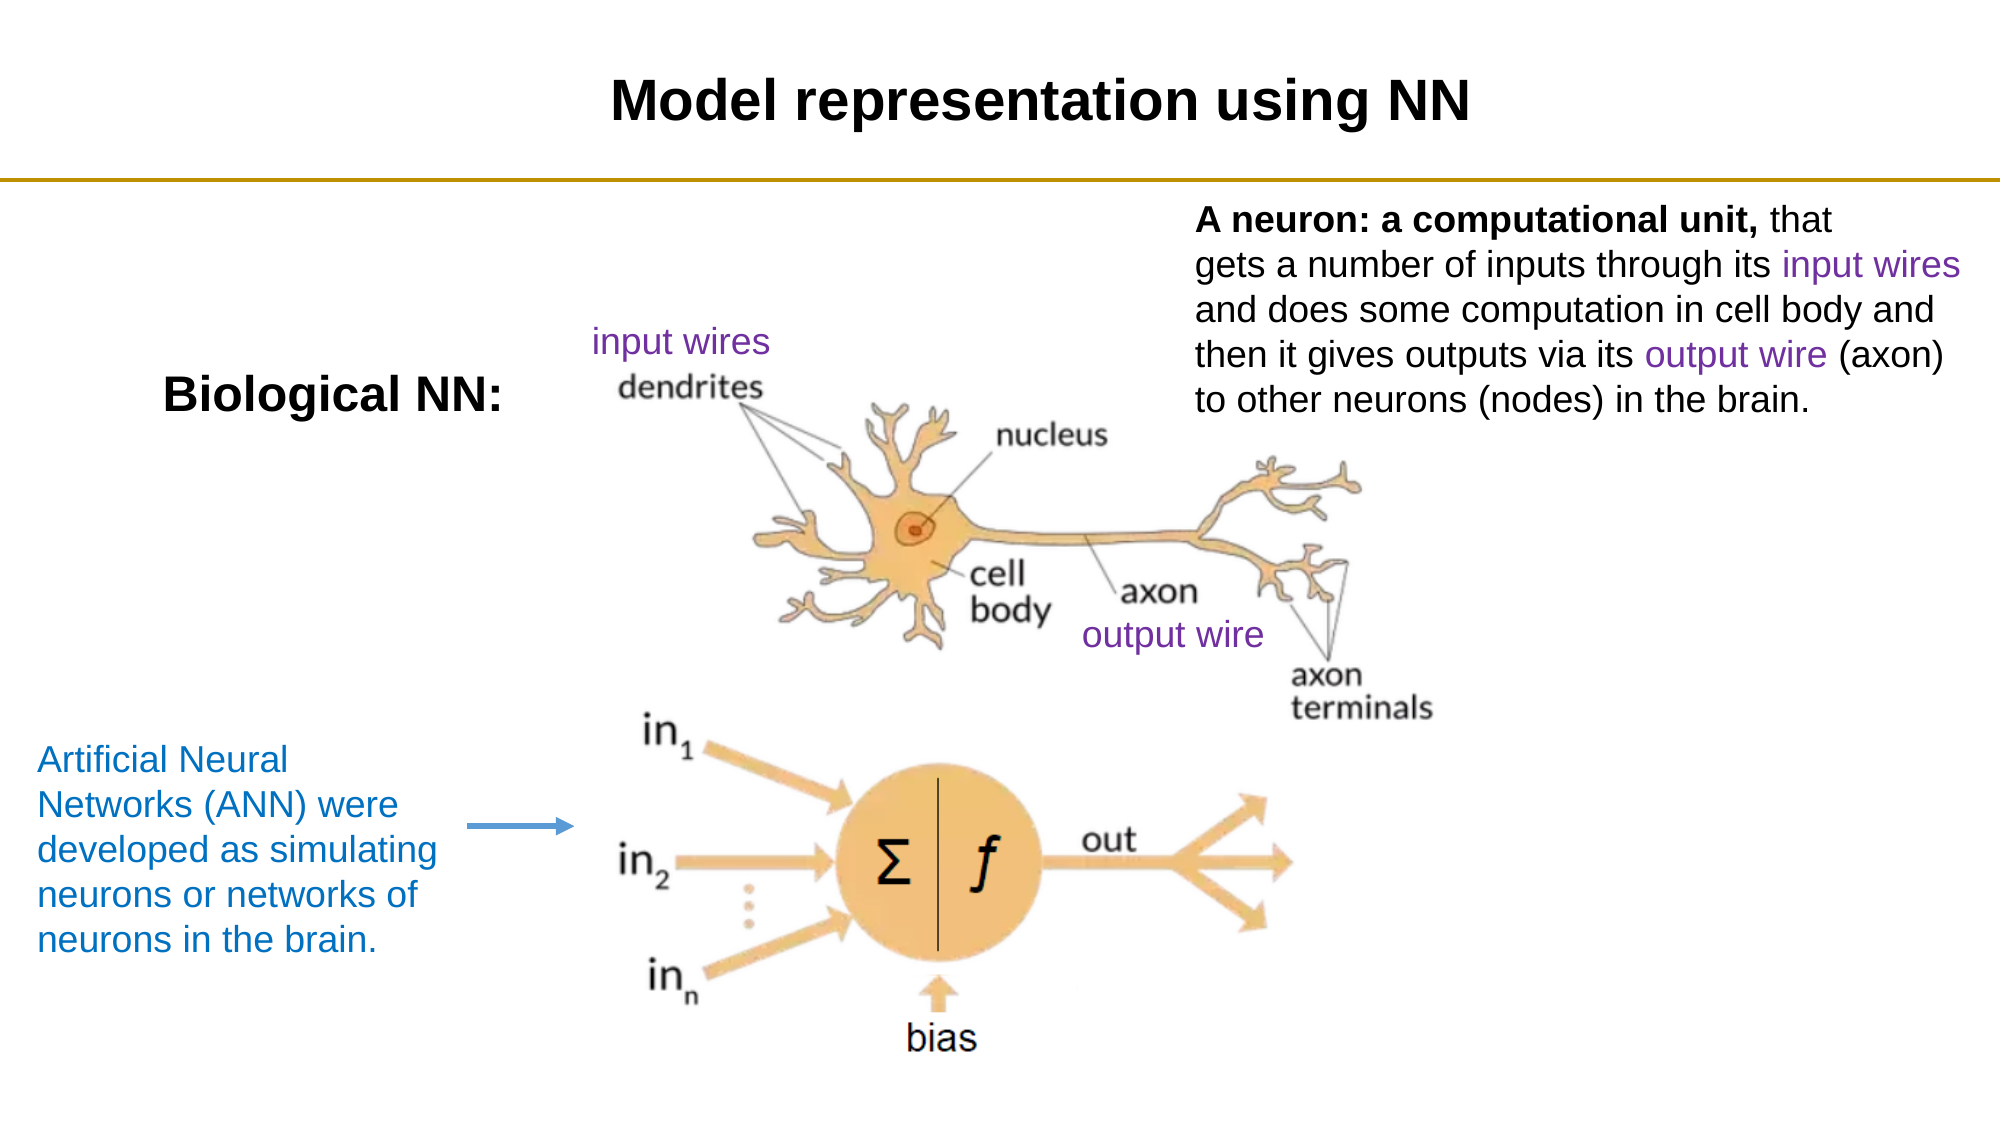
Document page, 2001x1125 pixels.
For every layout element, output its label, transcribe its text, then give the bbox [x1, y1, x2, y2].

text_box input wires [577, 309, 786, 349]
picture [574, 349, 1461, 1075]
text_box Artificial Neural Networks (ANN) were developed as simulating neurons or networks of neurons in the brain. [22, 727, 468, 968]
text_box Model representation using NN [321, 55, 1761, 140]
text_box Biological NN: [147, 354, 520, 429]
text_box A neuron: a computational unit, that gets a number of inputs through its input wires and does some computation in cell body and then it gives outputs via its output wire (axon) to other neurons (nodes) in the brain. [1180, 187, 2000, 428]
